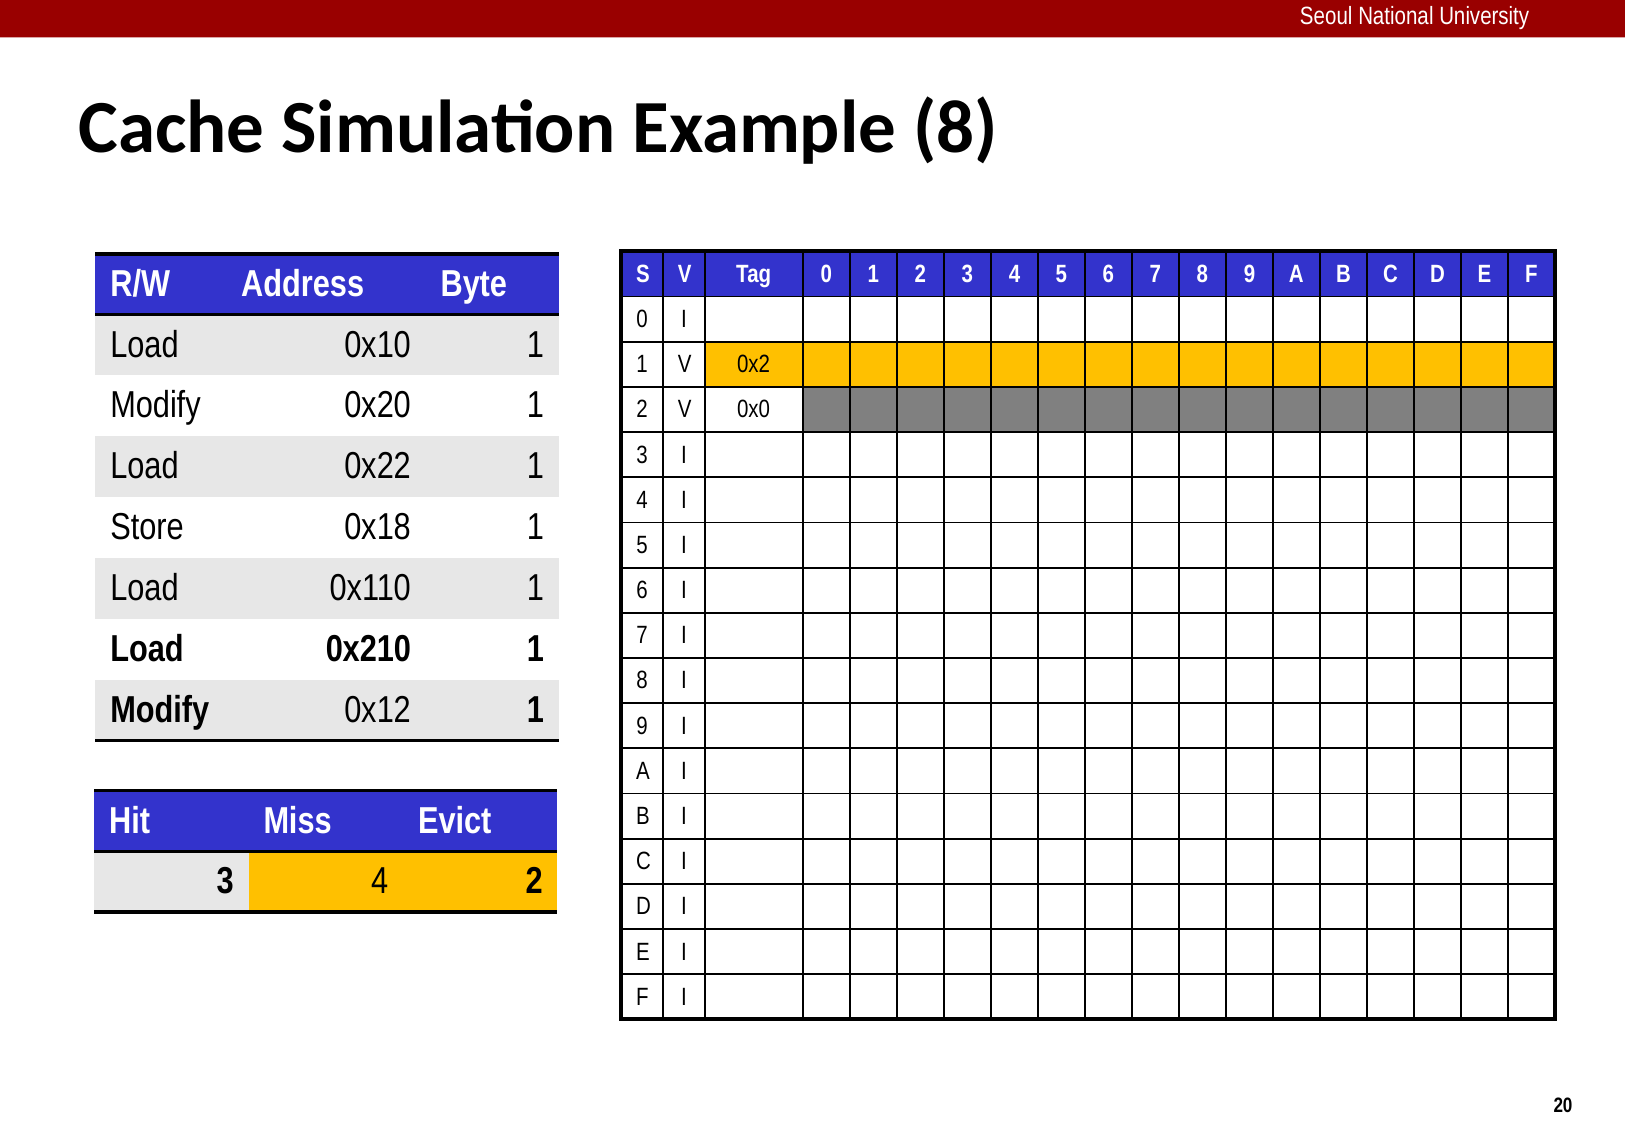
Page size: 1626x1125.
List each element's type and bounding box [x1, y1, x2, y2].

table_cell [1462, 569, 1507, 612]
table_cell [1415, 885, 1460, 928]
table_cell [1462, 749, 1507, 793]
table_cell [1368, 523, 1413, 567]
table_cell [1415, 388, 1460, 431]
table_cell [804, 794, 849, 838]
table_cell [851, 343, 896, 386]
table_cell [945, 569, 990, 612]
table_cell [898, 749, 943, 793]
table_cell [623, 343, 662, 386]
table_cell [1039, 794, 1084, 838]
table_header [945, 253, 990, 296]
table_cell [992, 794, 1037, 838]
table_cell [1368, 569, 1413, 612]
table_cell [1509, 343, 1553, 386]
table_cell [898, 478, 943, 522]
table_cell [1321, 885, 1366, 928]
table_cell [1133, 659, 1178, 702]
table_cell [1415, 569, 1460, 612]
table_cell [1321, 388, 1366, 431]
table_cell [898, 388, 943, 431]
table_cell [804, 388, 849, 431]
table_cell [1274, 704, 1319, 747]
table_cell [945, 478, 990, 522]
table_cell [898, 343, 943, 386]
table_cell [1274, 659, 1319, 702]
table_cell [1039, 478, 1084, 522]
table_cell [1321, 840, 1366, 883]
table_cell [623, 478, 662, 522]
table_cell [1274, 433, 1319, 476]
table_cell [1227, 749, 1272, 793]
table_cell [1462, 614, 1507, 657]
table_cell [1227, 794, 1272, 838]
table_cell [804, 433, 849, 476]
table_cell [1462, 523, 1507, 567]
table_cell [804, 975, 849, 1017]
table_header [1039, 253, 1084, 296]
table_cell [992, 749, 1037, 793]
table_header [1227, 253, 1272, 296]
table_cell [623, 749, 662, 793]
table_cell [1368, 840, 1413, 883]
table_cell [1086, 569, 1131, 612]
table_cell [992, 297, 1037, 341]
table_cell [1274, 343, 1319, 386]
table_cell [851, 569, 896, 612]
table_cell [1274, 297, 1319, 341]
table_cell [851, 749, 896, 793]
table_cell [706, 749, 802, 793]
table_cell [1274, 614, 1319, 657]
table_cell [623, 433, 662, 476]
table_cell [623, 975, 662, 1017]
table_cell [1368, 388, 1413, 431]
table_cell [706, 478, 802, 522]
table_cell [945, 930, 990, 973]
table_cell [664, 975, 704, 1017]
table_cell [1415, 749, 1460, 793]
table_cell [1133, 614, 1178, 657]
table_cell [992, 659, 1037, 702]
table_cell [1462, 659, 1507, 702]
table_cell [1321, 930, 1366, 973]
table_cell [706, 388, 802, 431]
table_cell [1180, 523, 1225, 567]
table_cell [1415, 478, 1460, 522]
table_cell [1086, 704, 1131, 747]
table_cell [1039, 523, 1084, 567]
table_cell [1039, 569, 1084, 612]
table_cell [992, 614, 1037, 657]
table_cell [1274, 388, 1319, 431]
table_header [898, 253, 943, 296]
table_cell [1274, 749, 1319, 793]
table_cell [1509, 659, 1553, 702]
table_cell [1321, 523, 1366, 567]
table_cell [945, 297, 990, 341]
table_header [1509, 253, 1553, 296]
table_cell [664, 885, 704, 928]
table_cell [664, 659, 704, 702]
table_cell [804, 930, 849, 973]
table_cell [1086, 885, 1131, 928]
table_cell [1415, 659, 1460, 702]
table_cell [851, 659, 896, 702]
table_cell [1086, 614, 1131, 657]
table_cell [898, 704, 943, 747]
table_header [1274, 253, 1319, 296]
table_cell [623, 930, 662, 973]
table_cell [945, 885, 990, 928]
table_header [1133, 253, 1178, 296]
table_cell [945, 614, 990, 657]
table_header [706, 253, 802, 296]
table_cell [664, 388, 704, 431]
table_cell [1368, 614, 1413, 657]
table_header [1368, 253, 1413, 296]
table_cell [851, 523, 896, 567]
table_cell [898, 794, 943, 838]
table_cell [1133, 569, 1178, 612]
table_cell [851, 885, 896, 928]
table_cell [1227, 975, 1272, 1017]
table_cell [851, 975, 896, 1017]
table_cell [1086, 388, 1131, 431]
table_cell [1274, 930, 1319, 973]
table_cell [851, 840, 896, 883]
table_cell [706, 659, 802, 702]
table_cell [1133, 840, 1178, 883]
table_header [992, 253, 1037, 296]
table_cell [1227, 704, 1272, 747]
table_cell [1180, 478, 1225, 522]
table_cell [1133, 388, 1178, 431]
table_cell [945, 388, 990, 431]
table_cell [851, 297, 896, 341]
table_cell [1509, 975, 1553, 1017]
table_cell [1133, 297, 1178, 341]
table_cell [1274, 794, 1319, 838]
table_cell [1180, 297, 1225, 341]
table_cell [1133, 433, 1178, 476]
table_cell [623, 840, 662, 883]
table_cell [1509, 930, 1553, 973]
table_cell [804, 569, 849, 612]
table_cell [1039, 343, 1084, 386]
table_cell [992, 704, 1037, 747]
table_cell [804, 478, 849, 522]
table_cell [1462, 885, 1507, 928]
table_cell [623, 569, 662, 612]
table_header [851, 253, 896, 296]
table_cell [664, 794, 704, 838]
table_cell [898, 569, 943, 612]
table_cell [945, 343, 990, 386]
table_cell [1039, 659, 1084, 702]
table_cell [1321, 614, 1366, 657]
table_cell [1039, 388, 1084, 431]
table_cell [1274, 885, 1319, 928]
table_cell [1180, 388, 1225, 431]
table_header [1086, 253, 1131, 296]
table_cell [1368, 885, 1413, 928]
table_cell [1509, 794, 1553, 838]
table_cell [1227, 614, 1272, 657]
table_cell [1274, 975, 1319, 1017]
table_cell [1039, 614, 1084, 657]
table_cell [1415, 794, 1460, 838]
table_cell [804, 297, 849, 341]
table_cell [804, 840, 849, 883]
table_cell [804, 343, 849, 386]
table_cell [945, 659, 990, 702]
table_cell [1368, 749, 1413, 793]
table_cell [1368, 659, 1413, 702]
table_cell [992, 433, 1037, 476]
table_header [1321, 253, 1366, 296]
table_cell [664, 478, 704, 522]
table_cell [1227, 433, 1272, 476]
table_cell [898, 614, 943, 657]
table_cell [706, 343, 802, 386]
table_cell [992, 388, 1037, 431]
table_cell [851, 388, 896, 431]
table_cell [1180, 614, 1225, 657]
table_cell [706, 794, 802, 838]
table_cell [898, 297, 943, 341]
table_cell [1180, 975, 1225, 1017]
table_cell [706, 704, 802, 747]
table_cell [1133, 794, 1178, 838]
table_cell [623, 614, 662, 657]
table_cell [664, 930, 704, 973]
table_cell [851, 614, 896, 657]
table_cell [945, 433, 990, 476]
table_cell [945, 523, 990, 567]
table_cell [1086, 297, 1131, 341]
table_cell [851, 794, 896, 838]
table_cell [1415, 840, 1460, 883]
table_cell [1227, 930, 1272, 973]
table_cell [898, 523, 943, 567]
table_cell [1227, 343, 1272, 386]
table_cell [1509, 885, 1553, 928]
table_cell [1509, 749, 1553, 793]
table_cell [1509, 704, 1553, 747]
table_header [804, 253, 849, 296]
table_cell [1133, 749, 1178, 793]
table_cell [992, 343, 1037, 386]
table_cell [1227, 297, 1272, 341]
table_cell [1462, 388, 1507, 431]
table_cell [623, 704, 662, 747]
table_cell [1321, 569, 1366, 612]
table_cell [623, 885, 662, 928]
table_cell [992, 840, 1037, 883]
table_cell [1227, 885, 1272, 928]
table_cell [706, 840, 802, 883]
table_cell [898, 840, 943, 883]
table_cell [1133, 930, 1178, 973]
table_cell [898, 975, 943, 1017]
table_cell [664, 614, 704, 657]
table_cell [623, 388, 662, 431]
table_cell [1509, 478, 1553, 522]
table_cell [851, 704, 896, 747]
table_cell [1509, 840, 1553, 883]
table_cell [1133, 704, 1178, 747]
table_cell [992, 523, 1037, 567]
table_cell [1462, 343, 1507, 386]
table_cell [1368, 794, 1413, 838]
table_header [94, 792, 557, 850]
table_cell [1368, 704, 1413, 747]
table_cell [1415, 614, 1460, 657]
table_cell [1321, 433, 1366, 476]
table_cell [1039, 433, 1084, 476]
table_cell [1180, 433, 1225, 476]
table_cell [664, 343, 704, 386]
table_cell [1133, 478, 1178, 522]
table_cell [706, 930, 802, 973]
table_cell [804, 749, 849, 793]
table_cell [945, 749, 990, 793]
table_cell [1086, 794, 1131, 838]
table_cell [1415, 930, 1460, 973]
table_cell [623, 659, 662, 702]
table_cell [706, 975, 802, 1017]
table_cell [851, 478, 896, 522]
table_cell [945, 794, 990, 838]
table_header [1180, 253, 1225, 296]
table_cell [992, 930, 1037, 973]
table_cell [1133, 343, 1178, 386]
table_cell [1368, 975, 1413, 1017]
table_cell [851, 930, 896, 973]
table_cell [1227, 523, 1272, 567]
table_header [664, 253, 704, 296]
table_cell [1086, 478, 1131, 522]
table_cell [898, 885, 943, 928]
table_cell [1321, 794, 1366, 838]
table_cell [945, 840, 990, 883]
table_cell [1462, 704, 1507, 747]
table_cell [992, 885, 1037, 928]
table_cell [706, 523, 802, 567]
table_cell [851, 433, 896, 476]
table_cell [898, 659, 943, 702]
table_cell [1368, 343, 1413, 386]
table_cell [1180, 343, 1225, 386]
table_cell [1321, 297, 1366, 341]
table_cell [1462, 297, 1507, 341]
table_cell [1462, 930, 1507, 973]
table_cell [1415, 433, 1460, 476]
table_cell [706, 297, 802, 341]
table_cell [664, 569, 704, 612]
table_cell [1227, 569, 1272, 612]
table_cell [1415, 343, 1460, 386]
table_cell [1321, 343, 1366, 386]
table_header [623, 253, 662, 296]
table_cell [1368, 297, 1413, 341]
table_cell [898, 433, 943, 476]
table_cell [1133, 885, 1178, 928]
table_cell [1180, 840, 1225, 883]
table_cell [706, 614, 802, 657]
table_cell [1321, 975, 1366, 1017]
table_cell [1509, 297, 1553, 341]
table_cell [1274, 840, 1319, 883]
table_cell [1462, 433, 1507, 476]
table_cell [1039, 704, 1084, 747]
table_cell [1039, 749, 1084, 793]
table_cell [1180, 569, 1225, 612]
table_cell [1321, 704, 1366, 747]
table_cell [1415, 523, 1460, 567]
table_cell [1086, 840, 1131, 883]
table_cell [706, 433, 802, 476]
table_cell [1180, 930, 1225, 973]
table_cell [664, 433, 704, 476]
table_cell [664, 297, 704, 341]
table_cell [1368, 478, 1413, 522]
table_cell [1039, 840, 1084, 883]
table_cell [1039, 885, 1084, 928]
table_cell [1039, 297, 1084, 341]
table_header [1415, 253, 1460, 296]
table_cell [1180, 704, 1225, 747]
table_cell [1321, 478, 1366, 522]
table_cell [1039, 975, 1084, 1017]
table_cell [1509, 569, 1553, 612]
table_cell [1462, 794, 1507, 838]
table_cell [1180, 749, 1225, 793]
table_cell [1415, 297, 1460, 341]
table_cell [992, 569, 1037, 612]
table_cell [804, 659, 849, 702]
table_cell [664, 749, 704, 793]
table_cell [1086, 433, 1131, 476]
table_cell [1133, 975, 1178, 1017]
table_cell [1509, 614, 1553, 657]
table_cell [94, 853, 557, 910]
table_cell [1180, 885, 1225, 928]
table_cell [1180, 659, 1225, 702]
table_cell [945, 704, 990, 747]
table_cell [898, 930, 943, 973]
table_cell [804, 523, 849, 567]
table_cell [623, 794, 662, 838]
table_cell [1415, 975, 1460, 1017]
table_cell [1462, 478, 1507, 522]
table_cell [1086, 659, 1131, 702]
table_cell [1509, 523, 1553, 567]
table_cell [664, 840, 704, 883]
table_cell [804, 885, 849, 928]
table_cell [992, 975, 1037, 1017]
table_cell [945, 975, 990, 1017]
table_cell [1086, 343, 1131, 386]
table_cell [664, 523, 704, 567]
table_cell [804, 614, 849, 657]
table_cell [1321, 659, 1366, 702]
table_cell [1462, 840, 1507, 883]
table_cell [1086, 975, 1131, 1017]
table_cell [1133, 523, 1178, 567]
table_cell [1274, 523, 1319, 567]
table_cell [1180, 794, 1225, 838]
table_cell [1086, 523, 1131, 567]
table_header [95, 256, 559, 313]
table_cell [706, 569, 802, 612]
table_cell [1321, 749, 1366, 793]
table_cell [1274, 478, 1319, 522]
table_cell [1086, 749, 1131, 793]
title [63, 60, 1413, 185]
table_cell [664, 704, 704, 747]
table_cell [706, 885, 802, 928]
table_cell [1227, 388, 1272, 431]
table_cell [992, 478, 1037, 522]
table_cell [95, 316, 559, 739]
table_cell [1086, 930, 1131, 973]
table_cell [1509, 388, 1553, 431]
table_header [1462, 253, 1507, 296]
table_cell [1509, 433, 1553, 476]
table_cell [1227, 840, 1272, 883]
table_cell [623, 297, 662, 341]
table_cell [1227, 478, 1272, 522]
table_cell [1368, 433, 1413, 476]
table_cell [804, 704, 849, 747]
table_cell [1415, 704, 1460, 747]
table_cell [1274, 569, 1319, 612]
table_cell [1368, 930, 1413, 973]
table_cell [1039, 930, 1084, 973]
table_cell [1227, 659, 1272, 702]
table_cell [623, 523, 662, 567]
table_cell [1462, 975, 1507, 1017]
